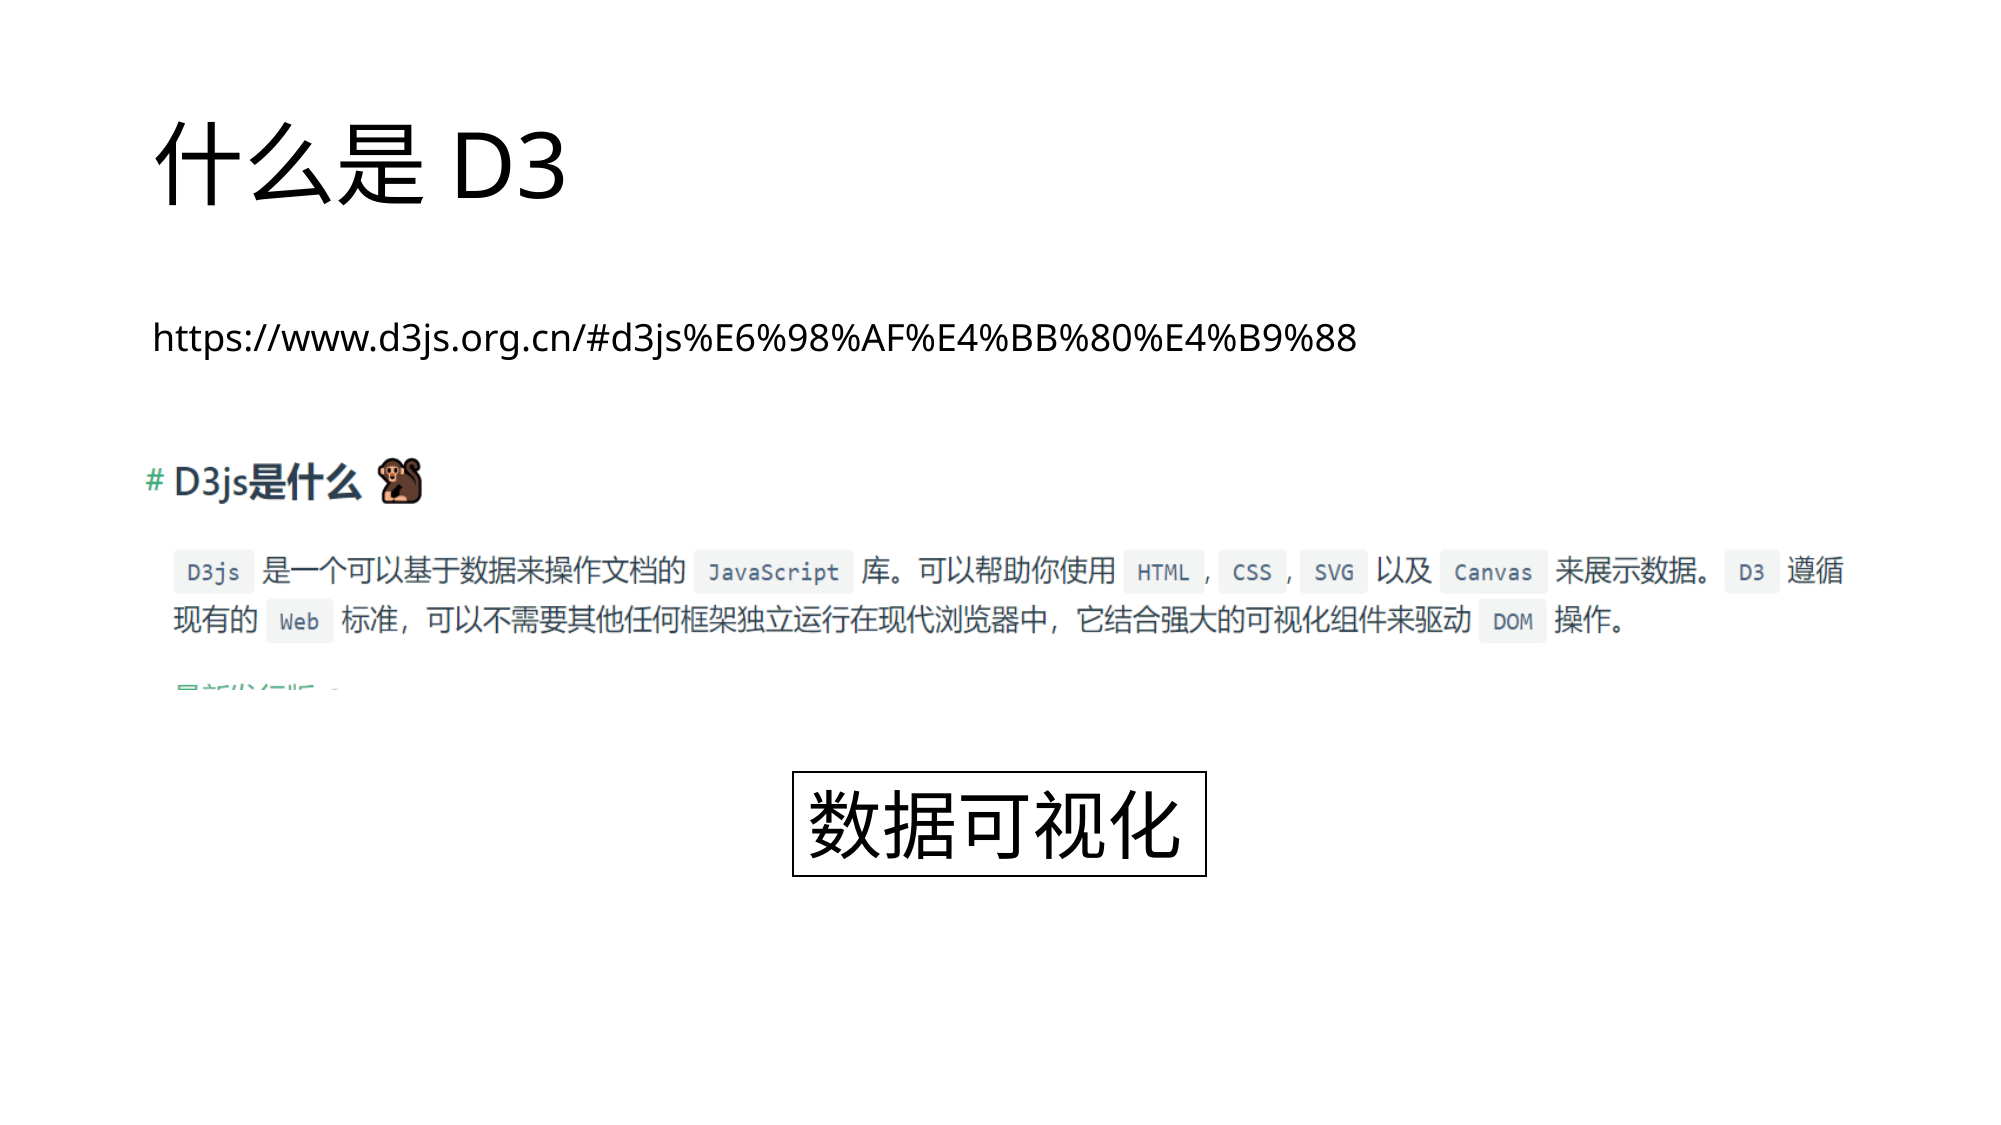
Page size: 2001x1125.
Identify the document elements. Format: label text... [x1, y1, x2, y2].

text_box 数据可视化 [792, 771, 1207, 877]
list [77, 435, 1959, 690]
title 什么是D3 [137, 59, 1863, 278]
text_box https://www.d3js.org.cn/#d3js%E6%98%AF%E4%BB%80%E4%B9%88 [137, 306, 1419, 367]
